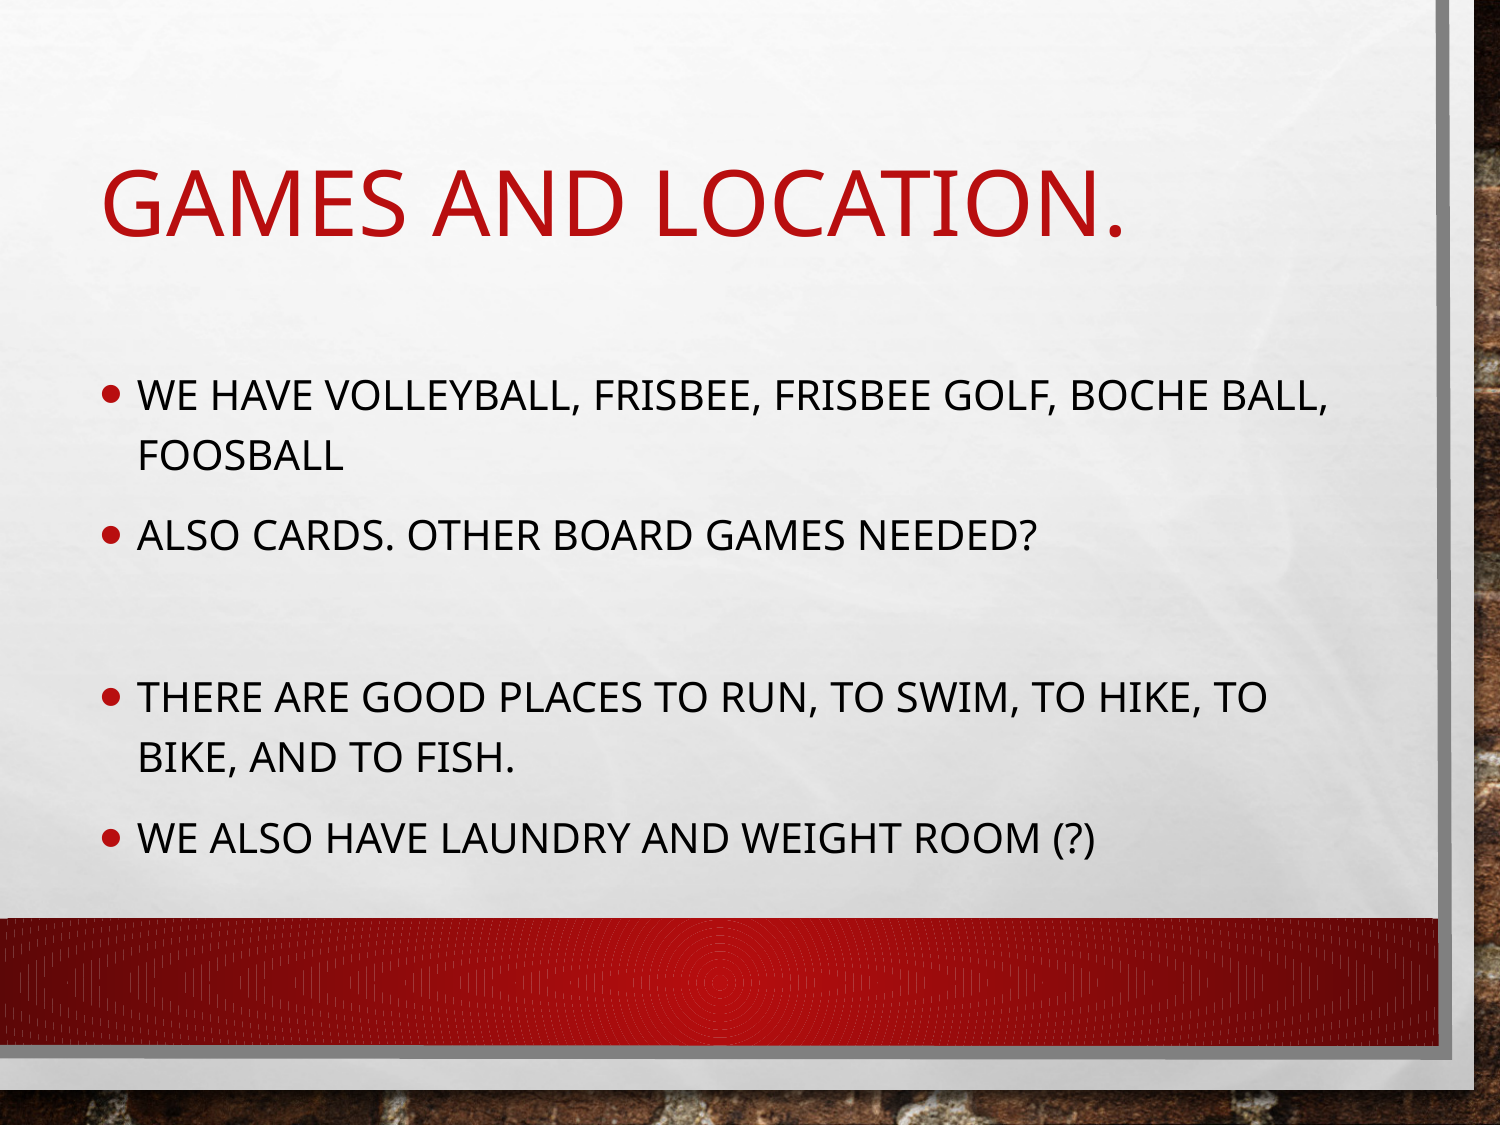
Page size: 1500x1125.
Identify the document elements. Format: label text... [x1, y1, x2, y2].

list We have volleyball, frisbee, frisbee golf, boche balL, Foosball Also cards. Other board games needed? There are good places to run, to swim, to hike, to bike, and to fish. We also have laundry and weight room (?) [84, 338, 1364, 882]
picture [0, 0, 1500, 1125]
title Games and location. [84, 112, 1364, 302]
